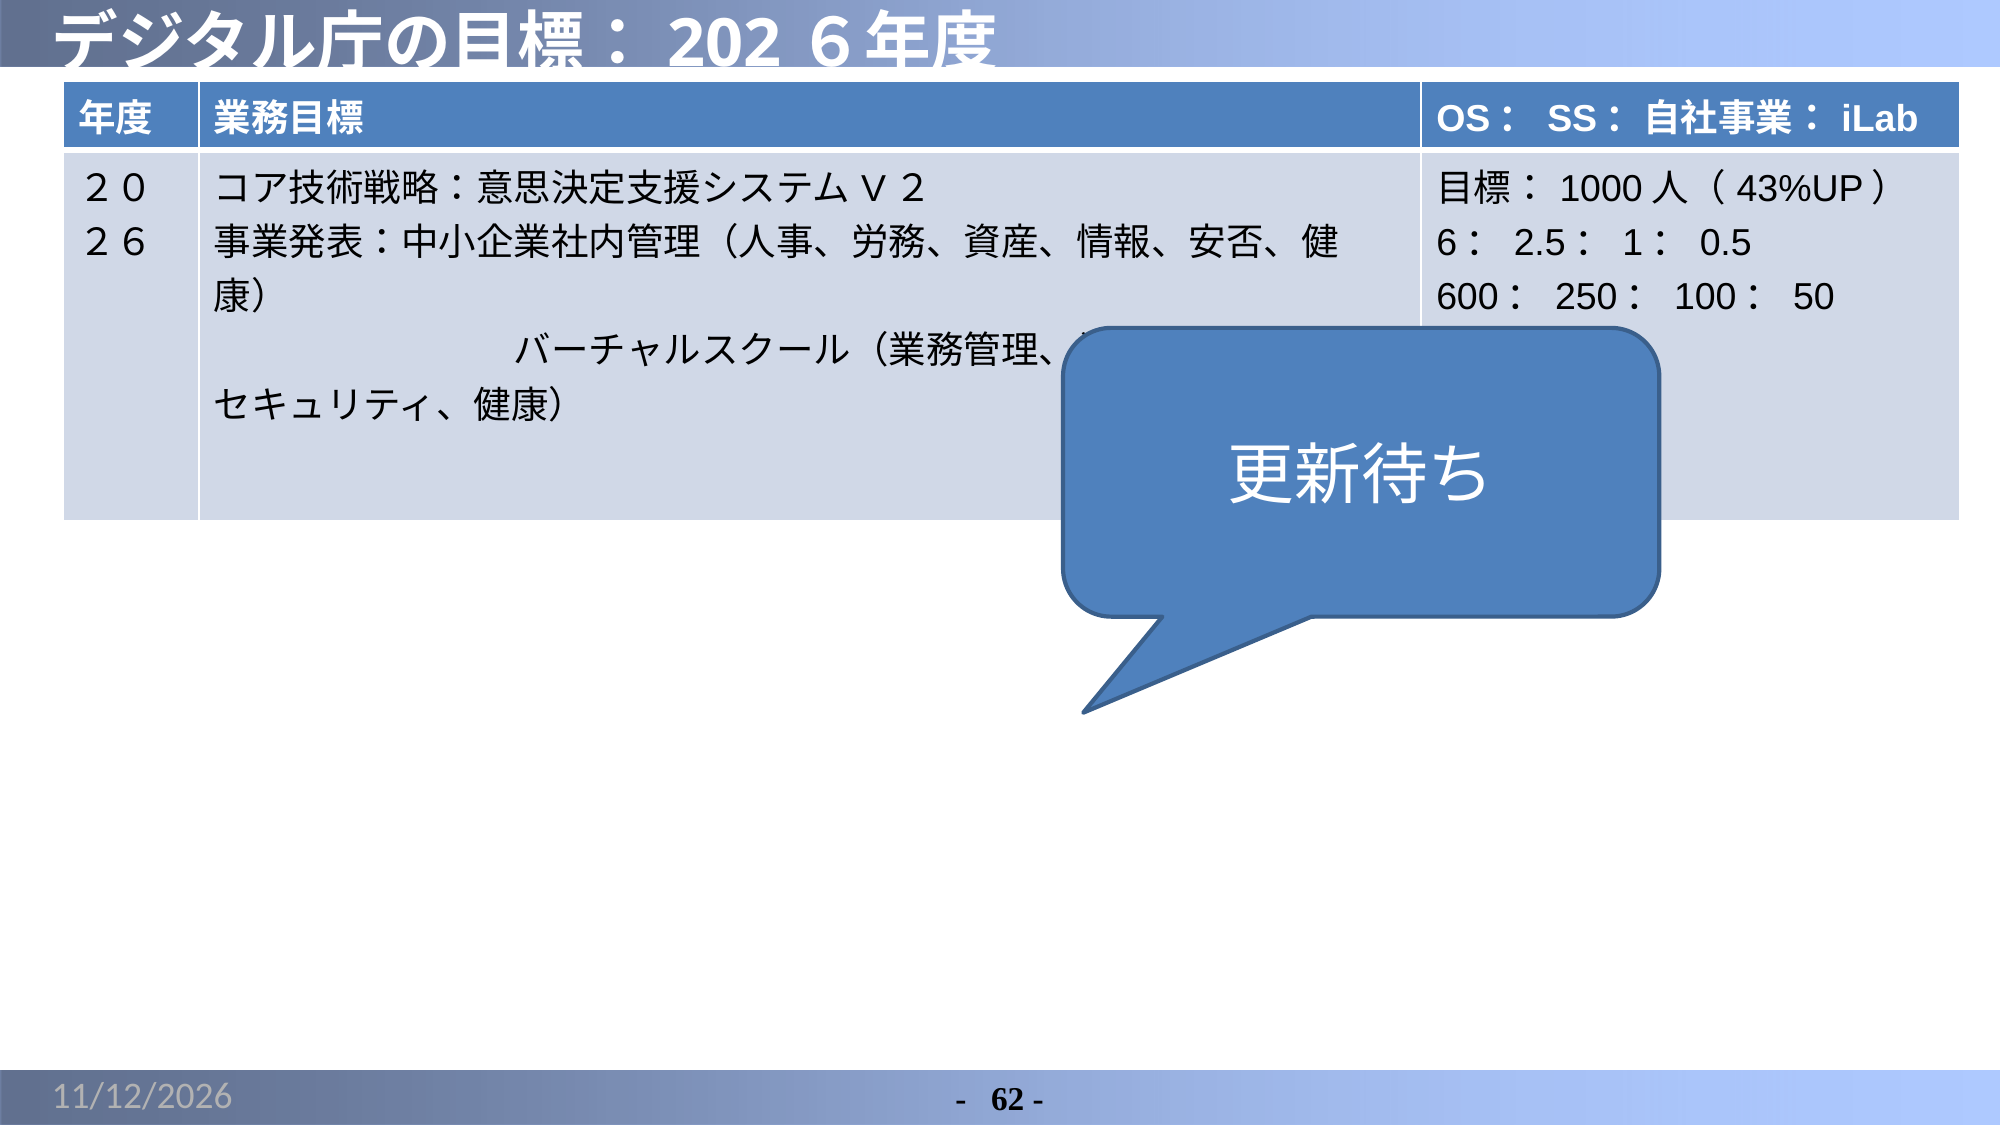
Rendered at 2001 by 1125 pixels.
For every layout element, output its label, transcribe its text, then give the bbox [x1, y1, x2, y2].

text_box 更新待ち [1060, 325, 1662, 715]
table_header 年度 [64, 82, 198, 147]
table_cell 目標：1000人（43%UP） 6：2.5：1：0.5 600：250：100：50 [1422, 153, 1959, 520]
slide_number - 62 - [934, 1078, 1063, 1117]
table_header OS：SS：自社事業：iLab [1422, 82, 1959, 147]
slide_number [51, 1071, 512, 1117]
title デジタル庁の目標：202６年度 [51, 0, 1921, 81]
table_cell ２０２６ [64, 153, 198, 520]
table_cell コア技術戦略：意思決定支援システムV２ 事業発表：中小企業社内管理（人事、労務、資産、情報、安否、健康） バーチャルスクール（業務管理、学力テスト＆分析、セキュリティ、健康） [200, 153, 1420, 520]
table_header 業務目標 [200, 82, 1420, 147]
